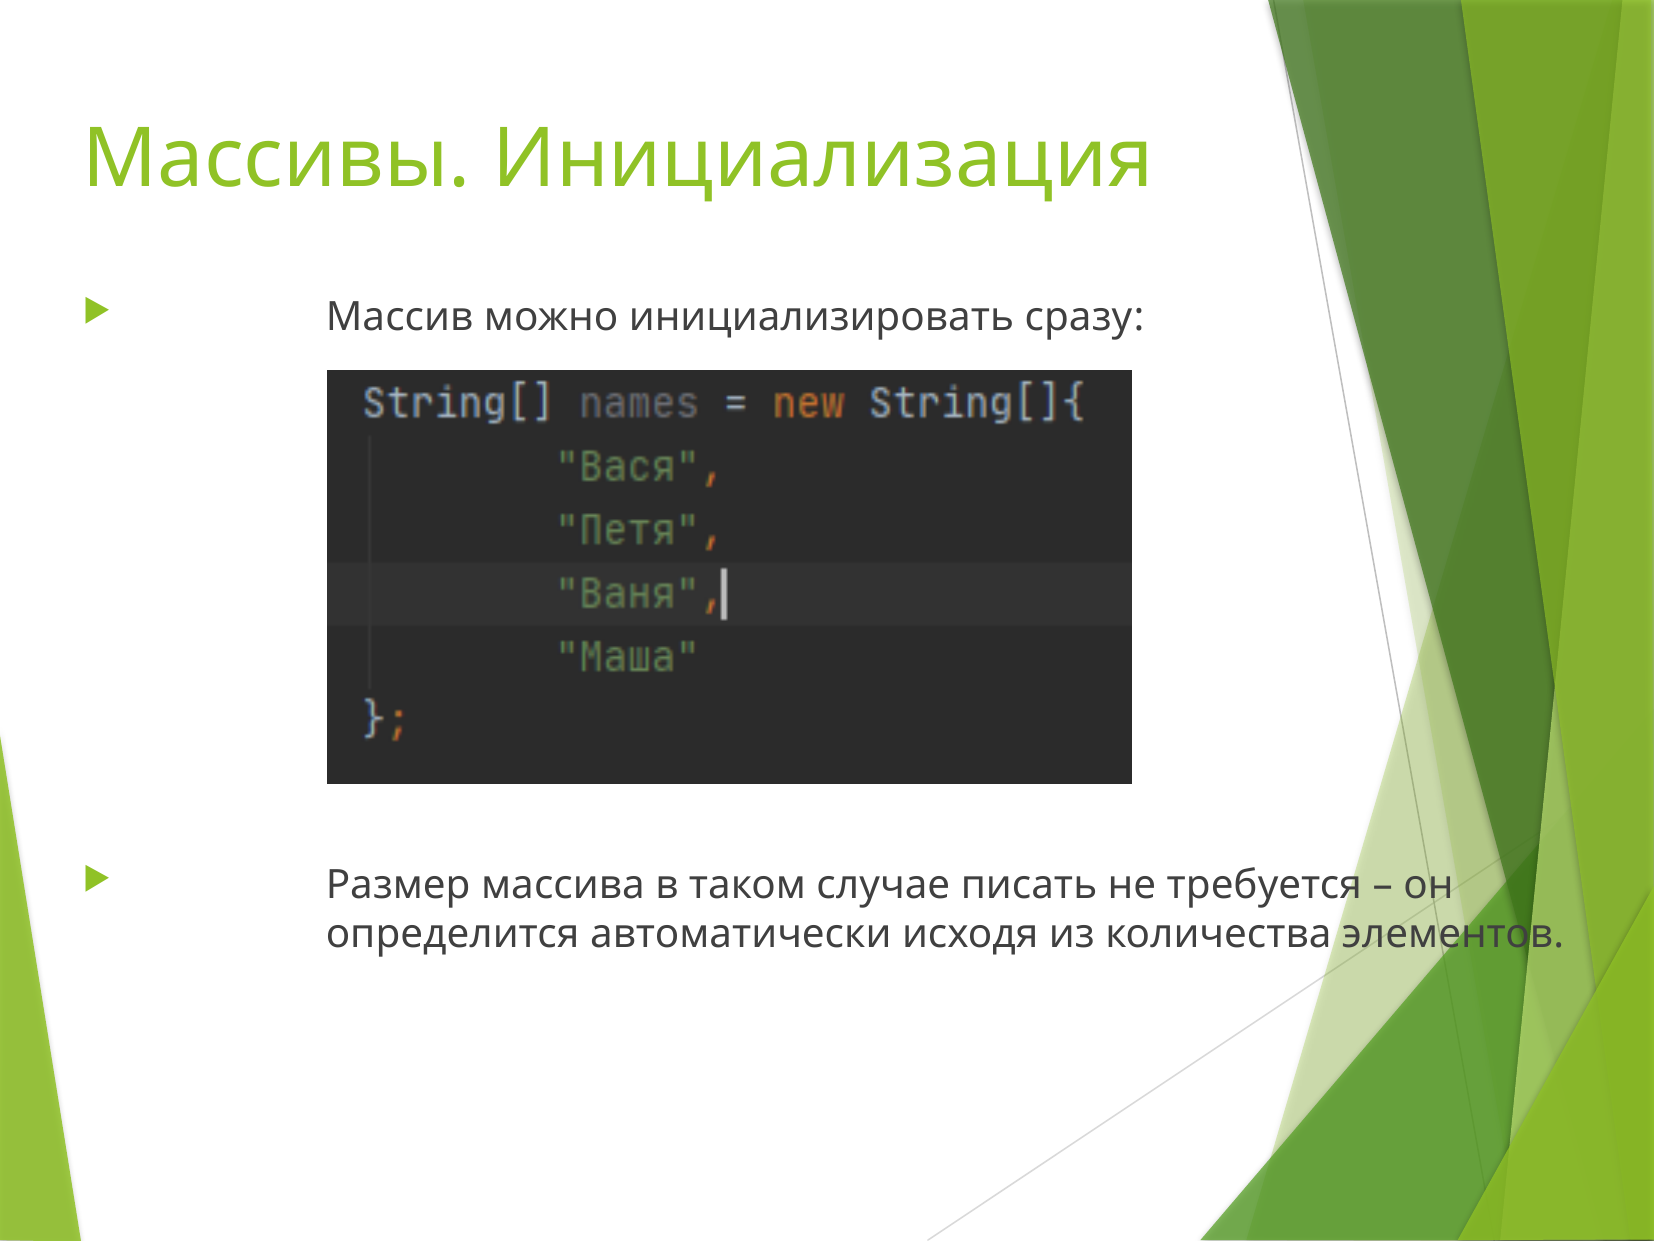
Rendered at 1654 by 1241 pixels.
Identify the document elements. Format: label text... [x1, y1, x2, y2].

list Массив можно инициализировать сразу: Размер массива в таком случае писать не требуется – он определится автоматически исходя из количества элементов. [82, 290, 1571, 1010]
picture [327, 370, 1132, 784]
title Массивы. Инициализация [82, 49, 1571, 257]
